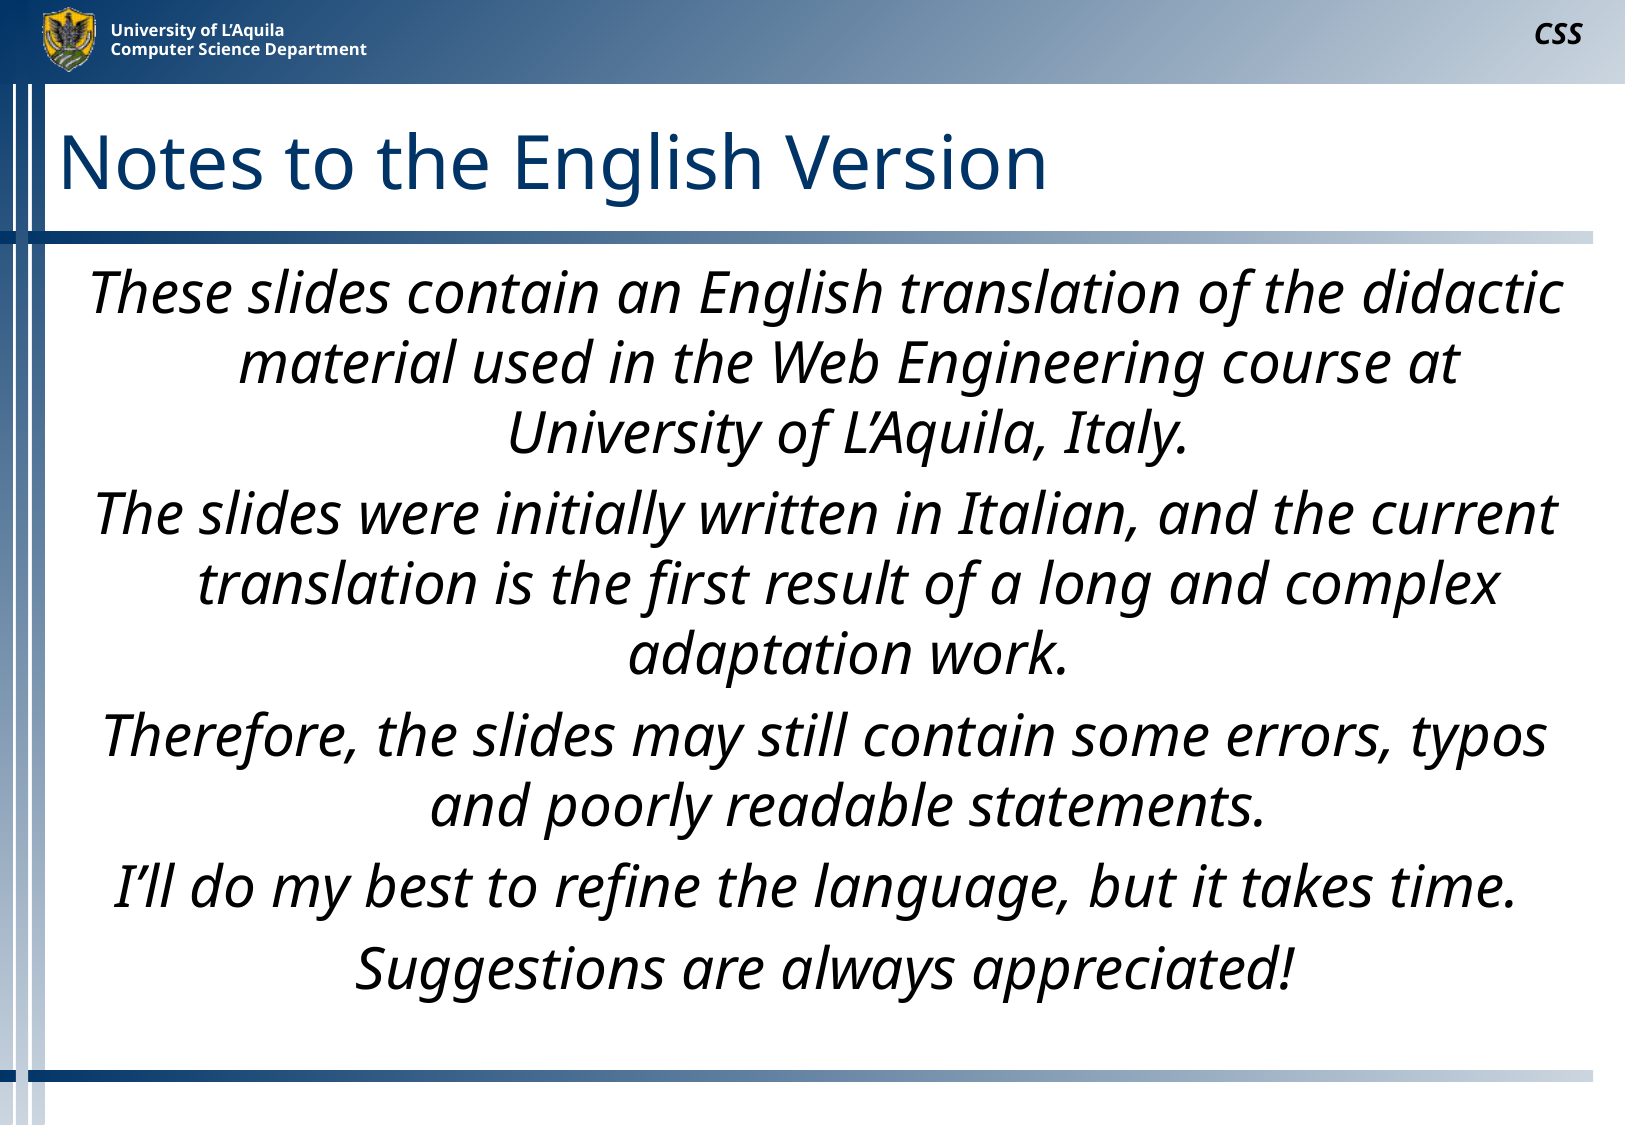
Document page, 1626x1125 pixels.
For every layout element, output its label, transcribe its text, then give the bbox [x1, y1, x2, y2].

footer CSS [812, 12, 1599, 63]
title Notes to the English Version [57, 87, 1599, 232]
list These slides contain an English translation of the didactic material used in the Web Engineering course at University of L’Aquila, Italy. The slides were initially written in Italian, and the current translation is the first result of a long and complex adaptation work. Therefore, the slides may still contain some errors, typos and poorly readable statements. I’ll do my best to refine the language, but it takes time. Suggestions are always appreciated! [57, 255, 1594, 1069]
picture [42, 7, 96, 72]
